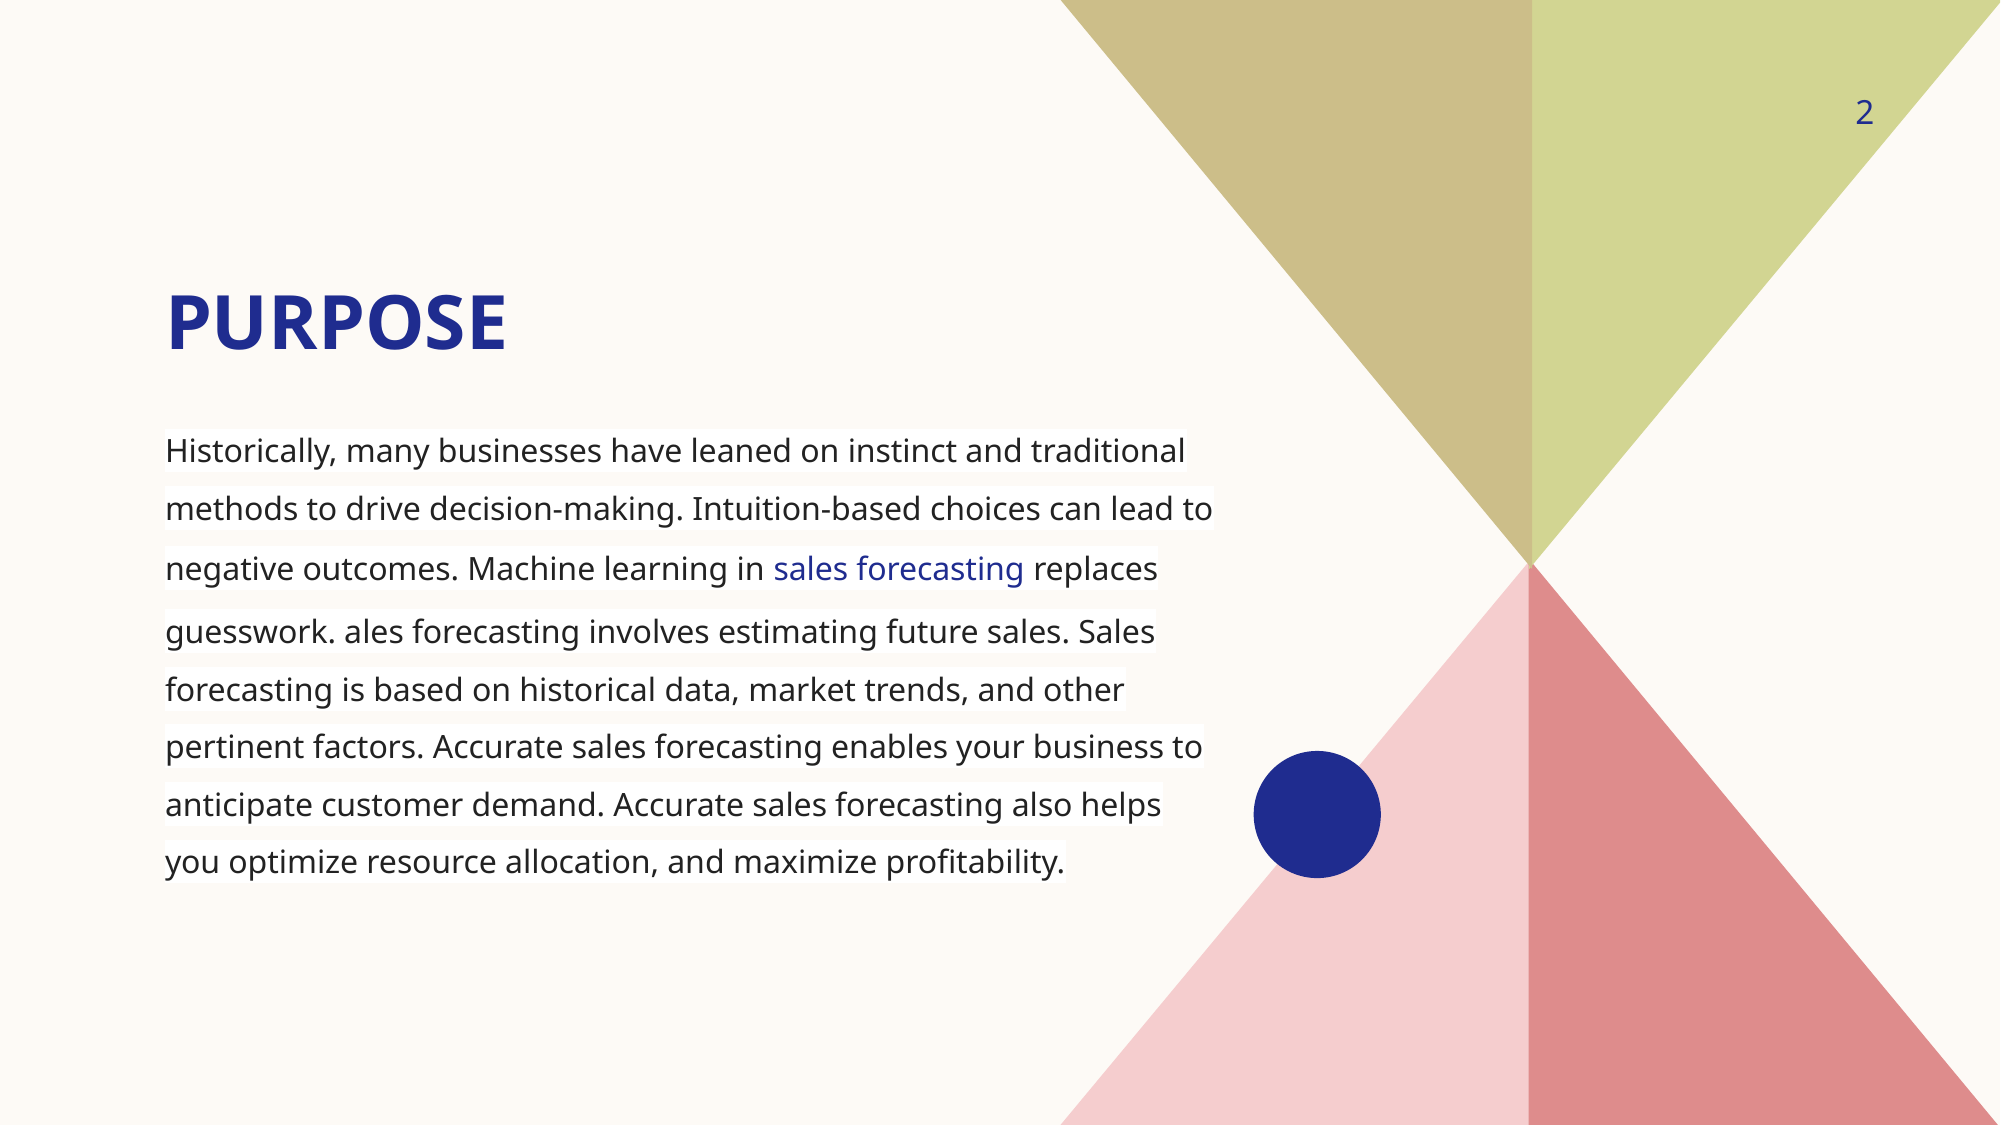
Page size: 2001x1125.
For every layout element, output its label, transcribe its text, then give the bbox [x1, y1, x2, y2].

title Purpose [150, 113, 1230, 365]
slide_number 2 [1699, 75, 1875, 153]
list Historically, many businesses have leaned on instinct and traditional methods to drive decision-making. Intuition-based choices can lead to negative outcomes. Machine learning in sales forecasting replaces guesswork. ales forecasting involves estimating future sales. Sales forecasting is based on historical data, market trends, and other pertinent factors. Accurate sales forecasting enables your business to anticipate customer demand. Accurate sales forecasting also helps you optimize resource allocation, and maximize profitability. [150, 411, 1230, 938]
